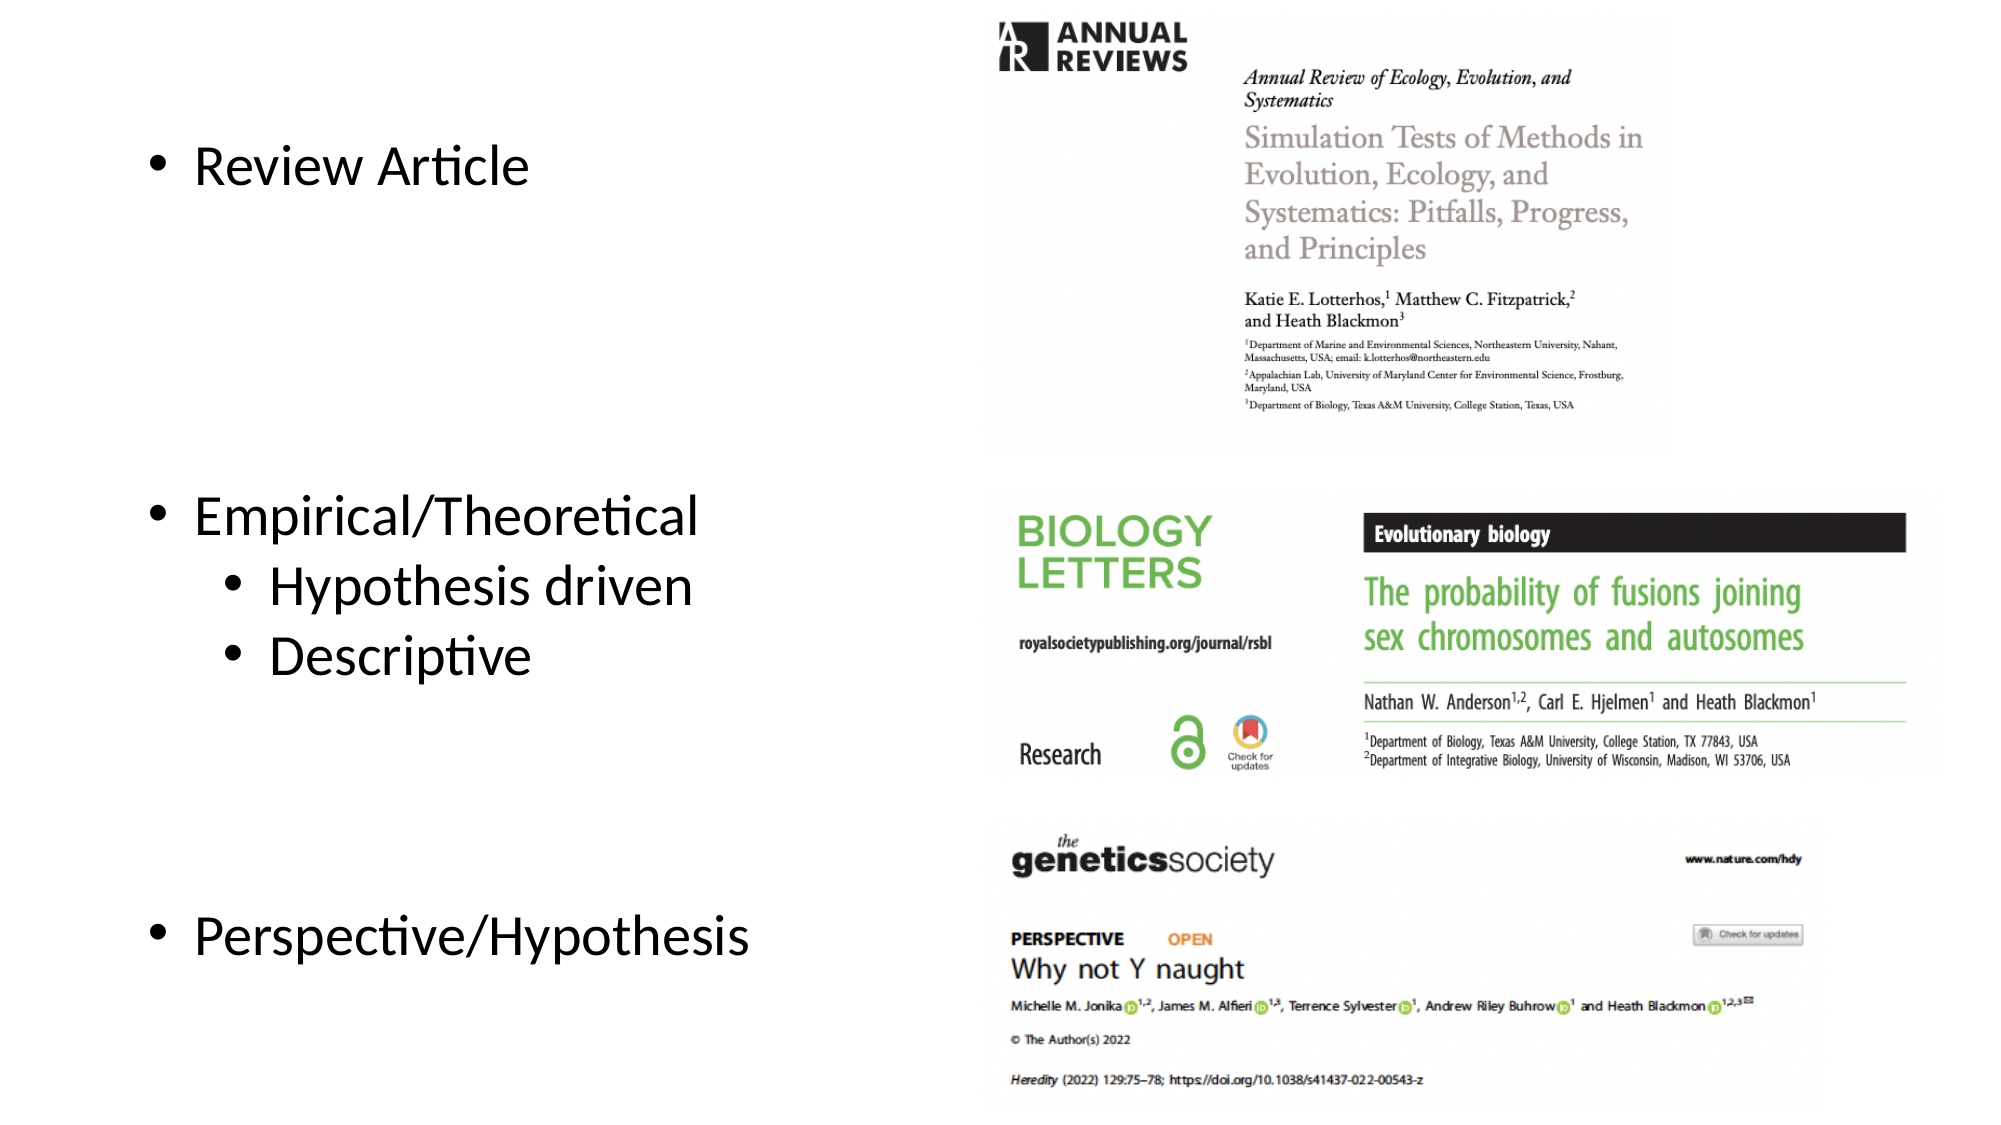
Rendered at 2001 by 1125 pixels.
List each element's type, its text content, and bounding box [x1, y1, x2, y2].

picture [981, 820, 1826, 1111]
text_box Review Article Empirical/Theoretical Hypothesis driven Descriptive Perspective/Hypothesis [133, 119, 766, 975]
picture [981, 488, 1941, 778]
picture [981, 14, 1671, 457]
